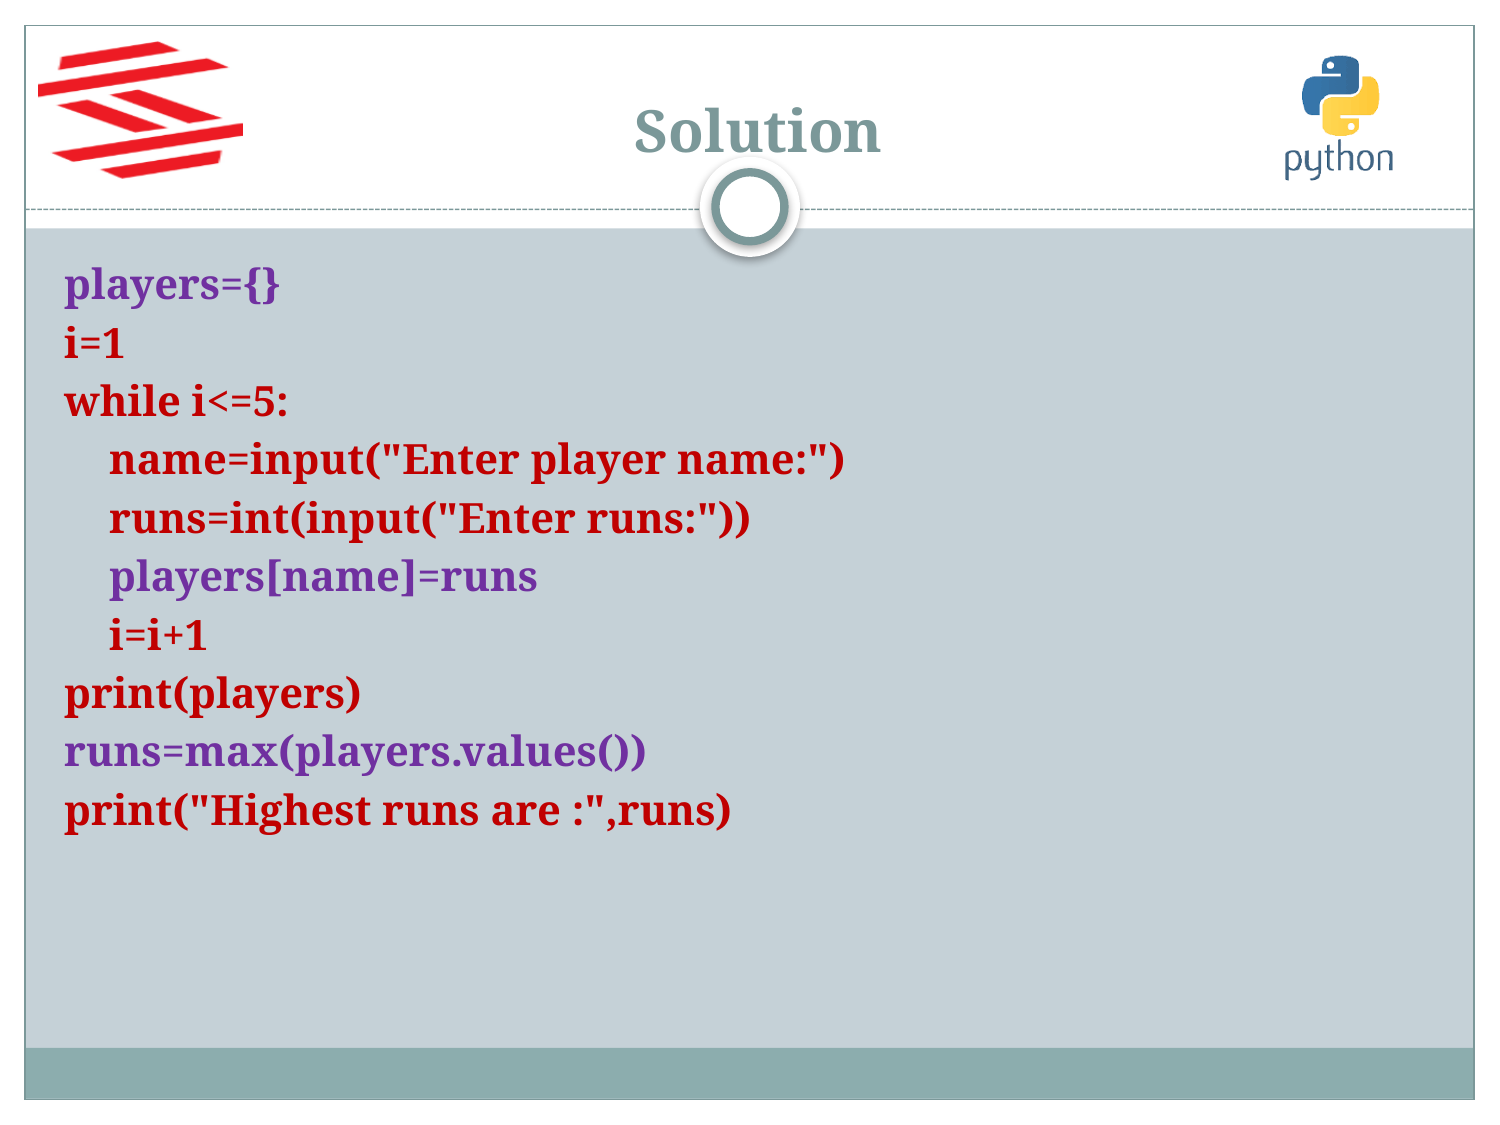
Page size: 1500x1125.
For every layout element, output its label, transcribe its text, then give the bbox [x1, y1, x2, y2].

picture [1206, 53, 1471, 186]
list players={} i=1 while i<=5: name=input("Enter player name:") runs=int(input("Enter runs:")) players[name]=runs i=i+1 print(players) runs=max(players.values()) print("Highest runs are :",runs) [49, 250, 1445, 1047]
picture [37, 40, 243, 185]
title Solution [248, 46, 1459, 172]
